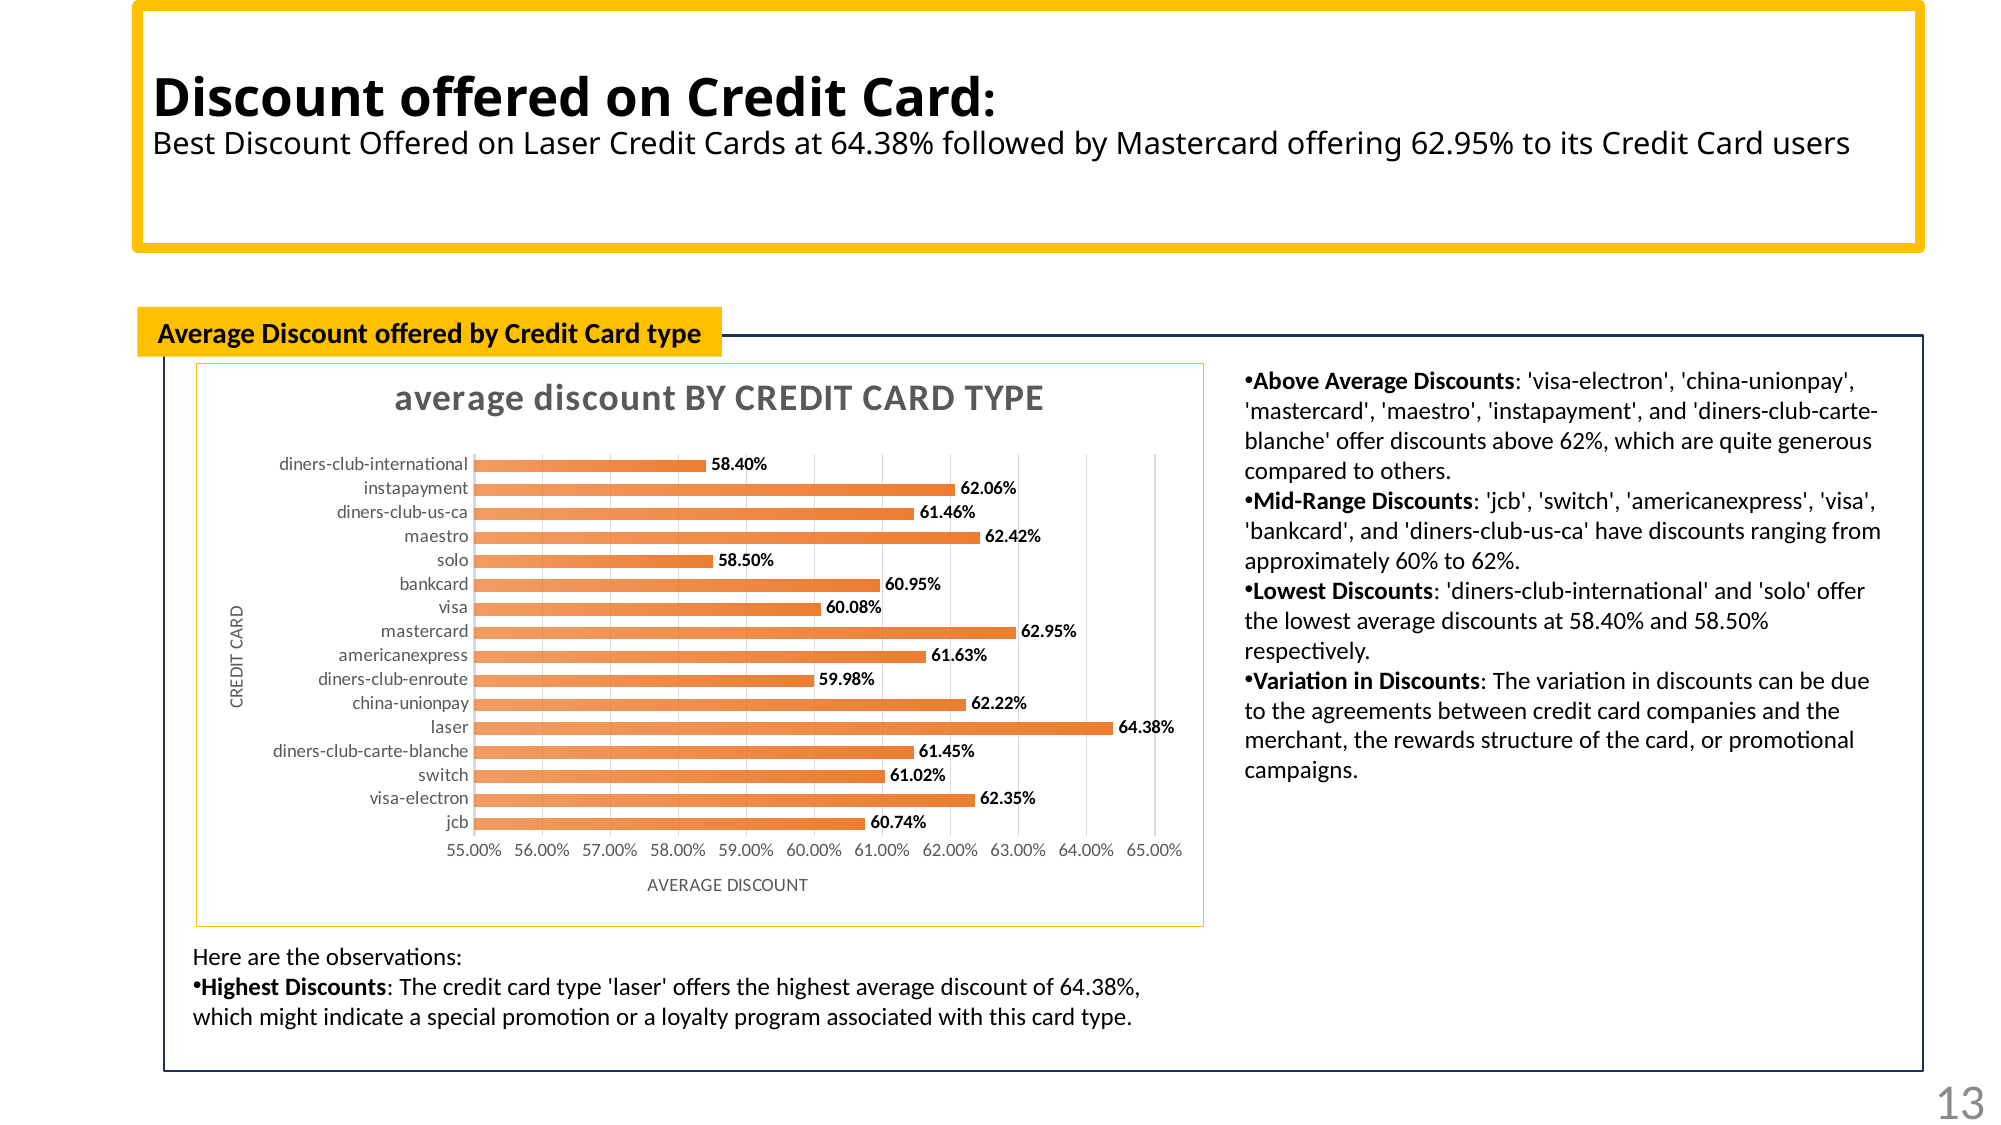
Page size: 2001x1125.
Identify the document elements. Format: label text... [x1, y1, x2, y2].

text_box Average Discount offered by Credit Card type [137, 306, 722, 357]
text_box Above Average Discounts: 'visa-electron', 'china-unionpay', 'mastercard', 'maestro', 'instapayment', and 'diners-club-carte-blanche' offer discounts above 62%, which are quite generous compared to others. Mid-Range Discounts: 'jcb', 'switch', 'americanexpress', 'visa', 'bankcard', and 'diners-club-us-ca' have discounts ranging from approximately 60% to 62%. Lowest Discounts: 'diners-club-international' and 'solo' offer the lowest average discounts at 58.40% and 58.50% respectively. Variation in Discounts: The variation in discounts can be due to the agreements between credit card companies and the merchant, the rewards structure of the card, or promotional campaigns. [1229, 327, 1903, 837]
title Discount offered on Credit Card: Best Discount Offered on Laser Credit Cards at 64.38% followed by Mastercard offering 62.95% to its Credit Card users [137, 5, 1921, 248]
text_box Here are the observations: Highest Discounts: The credit card type 'laser' offers the highest average discount of 64.38%, which might indicate a special promotion or a loyalty program associated with this card type. [178, 933, 1204, 1038]
slide_number 13 [1550, 1069, 2000, 1125]
text_box [163, 334, 1924, 1072]
chart [196, 363, 1204, 927]
